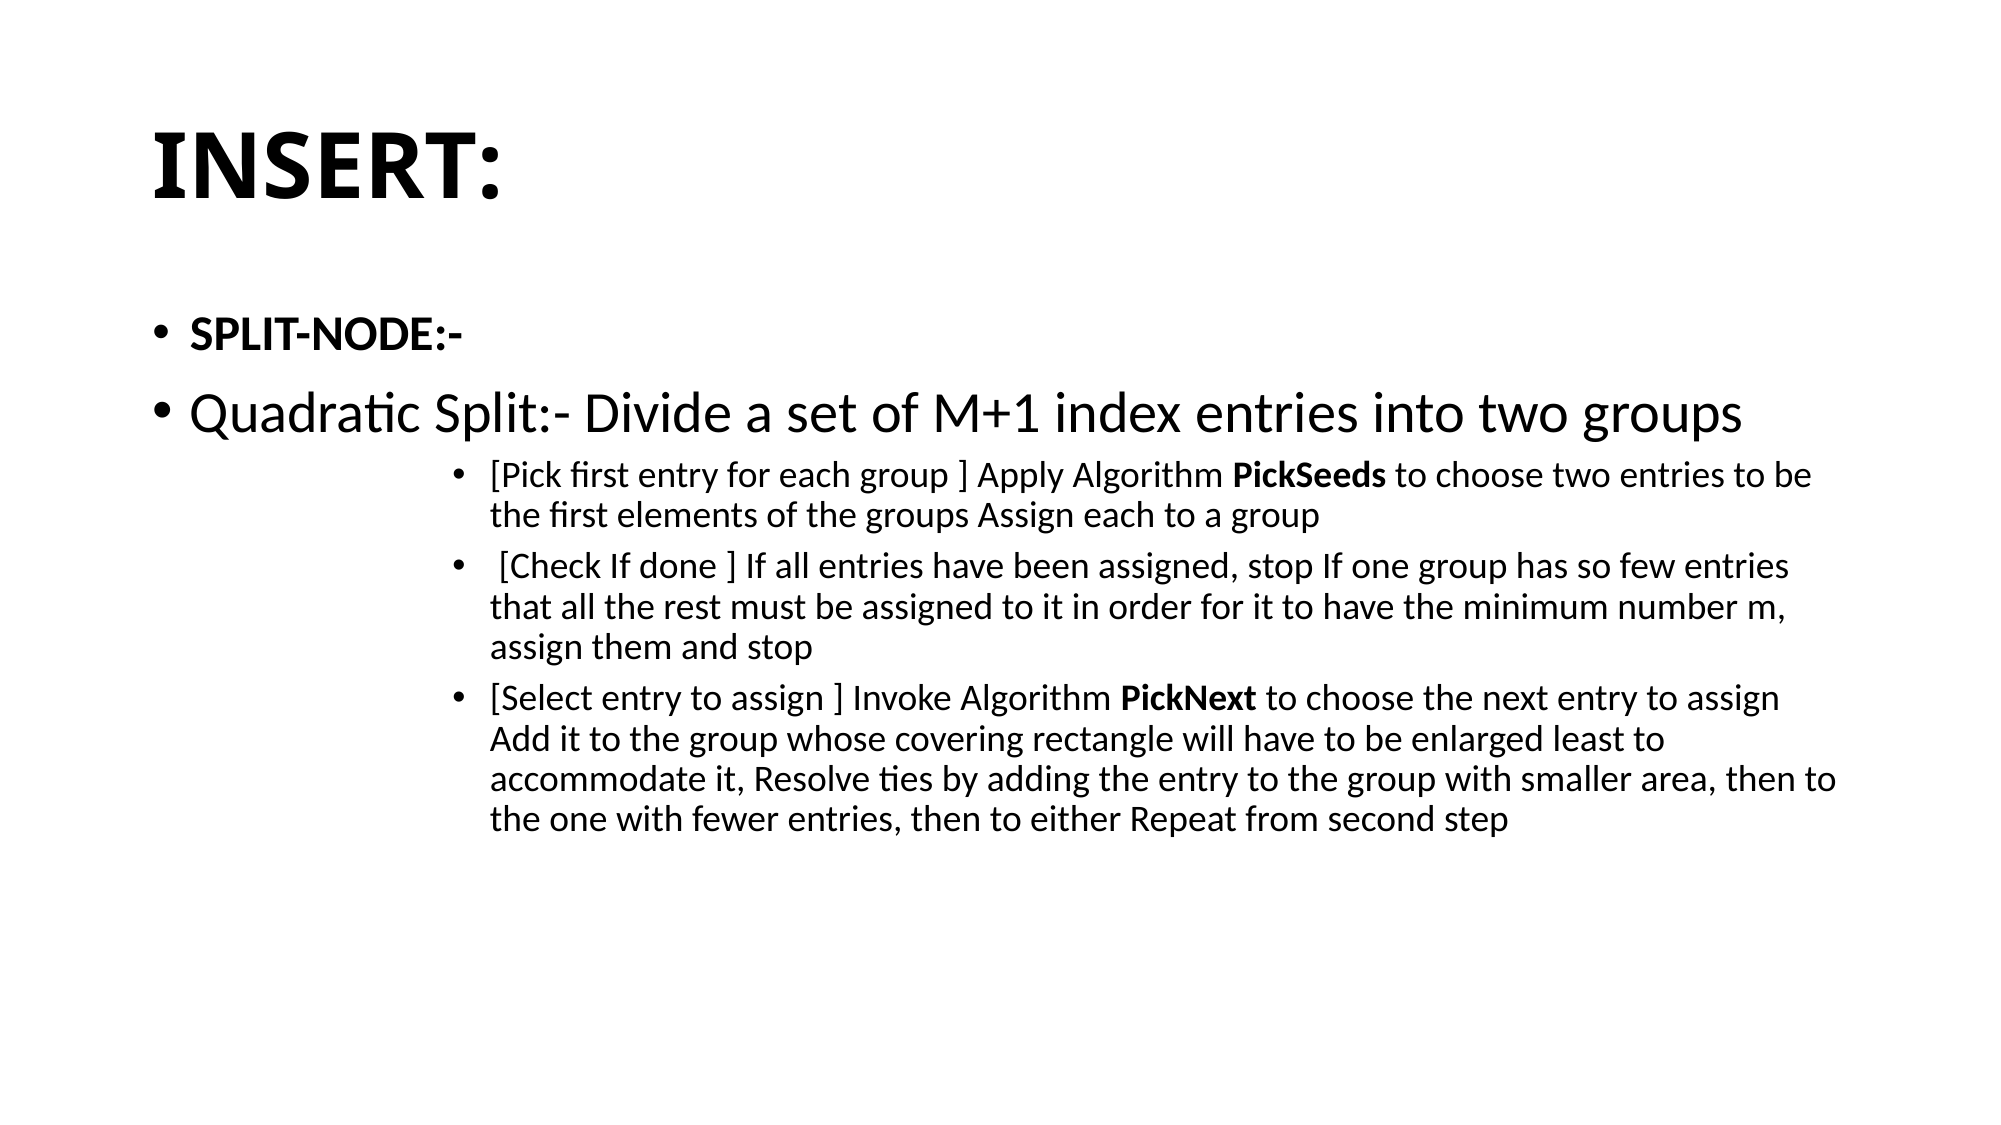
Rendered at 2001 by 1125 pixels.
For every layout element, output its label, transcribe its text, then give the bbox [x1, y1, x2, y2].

list SPLIT-NODE:- Quadratic Split:- Divide a set of M+1 index entries into two groups [Pick first entry for each group ] Apply Algorithm PickSeeds to choose two entries to be the first elements of the groups Assign each to a group [Check If done ] If all entries have been assigned, stop If one group has so few entries that all the rest must be assigned to it in order for it to have the minimum number m, assign them and stop [Select entry to assign ] Invoke Algorithm PickNext to choose the next entry to assign Add it to the group whose covering rectangle will have to be enlarged least to accommodate it, Resolve ties by adding the entry to the group with smaller area, then to the one with fewer entries, then to either Repeat from second step [137, 299, 1863, 1014]
title INSERT: [137, 59, 1863, 278]
